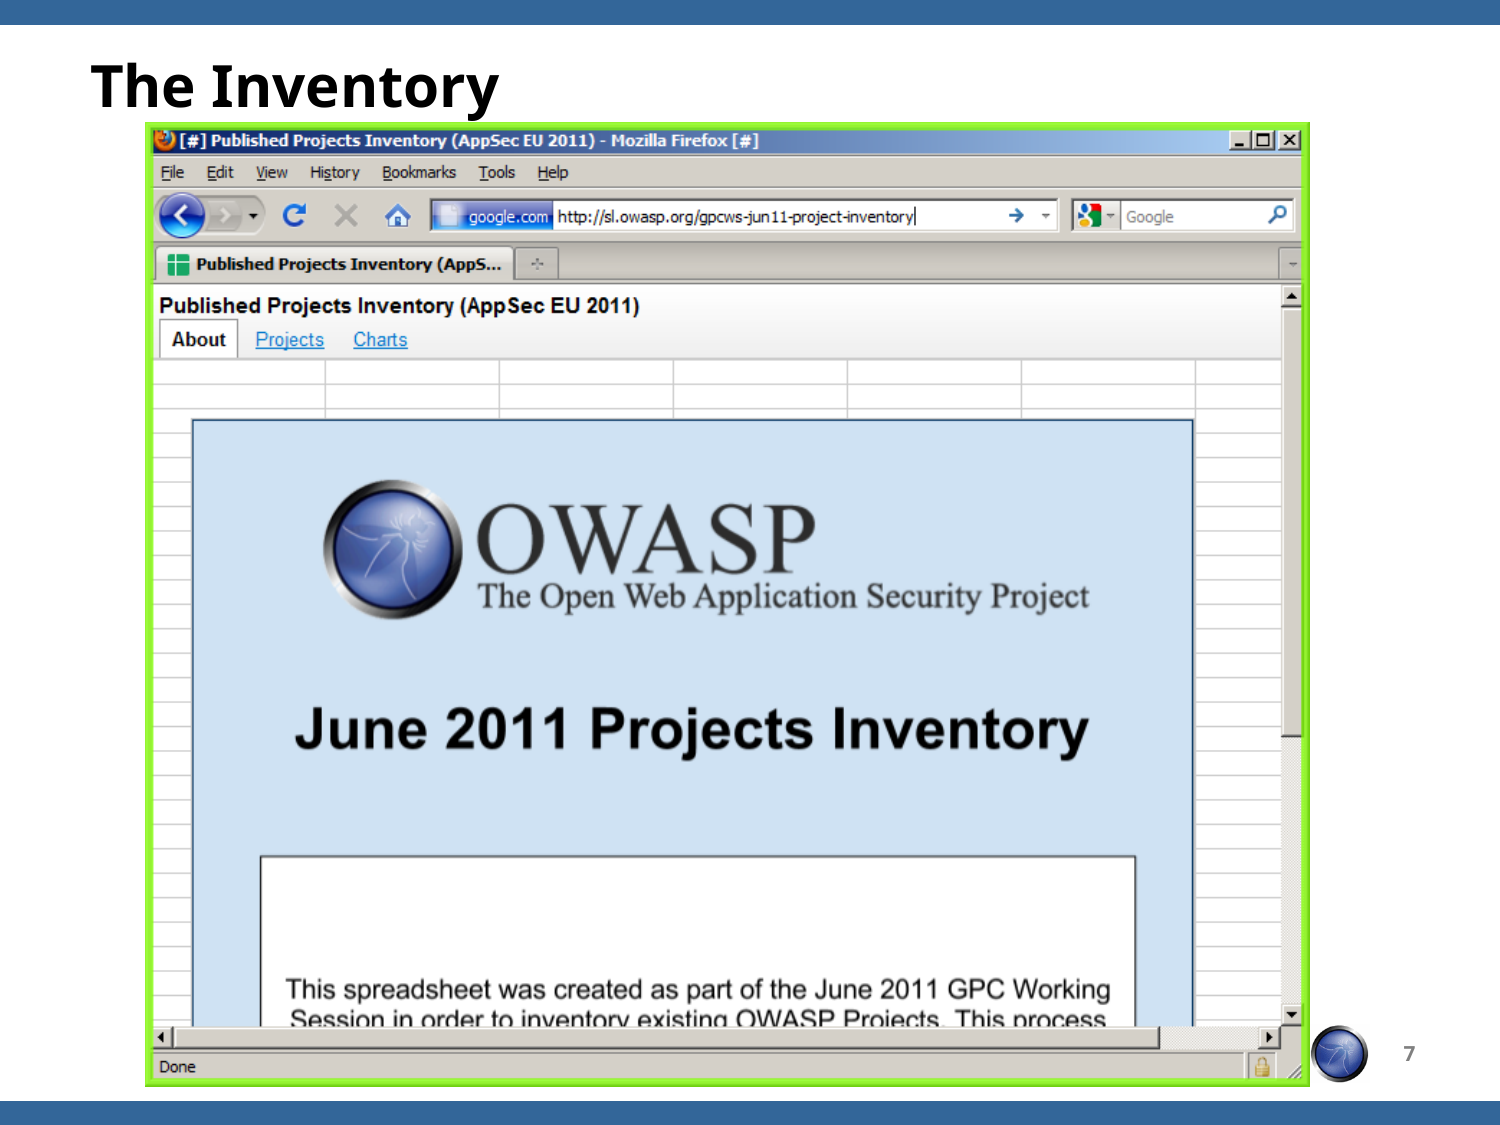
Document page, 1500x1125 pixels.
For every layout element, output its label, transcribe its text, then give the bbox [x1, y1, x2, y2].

slide_number 7 [1375, 1032, 1443, 1071]
title The Inventory [74, 30, 1424, 138]
picture [145, 121, 1370, 1087]
